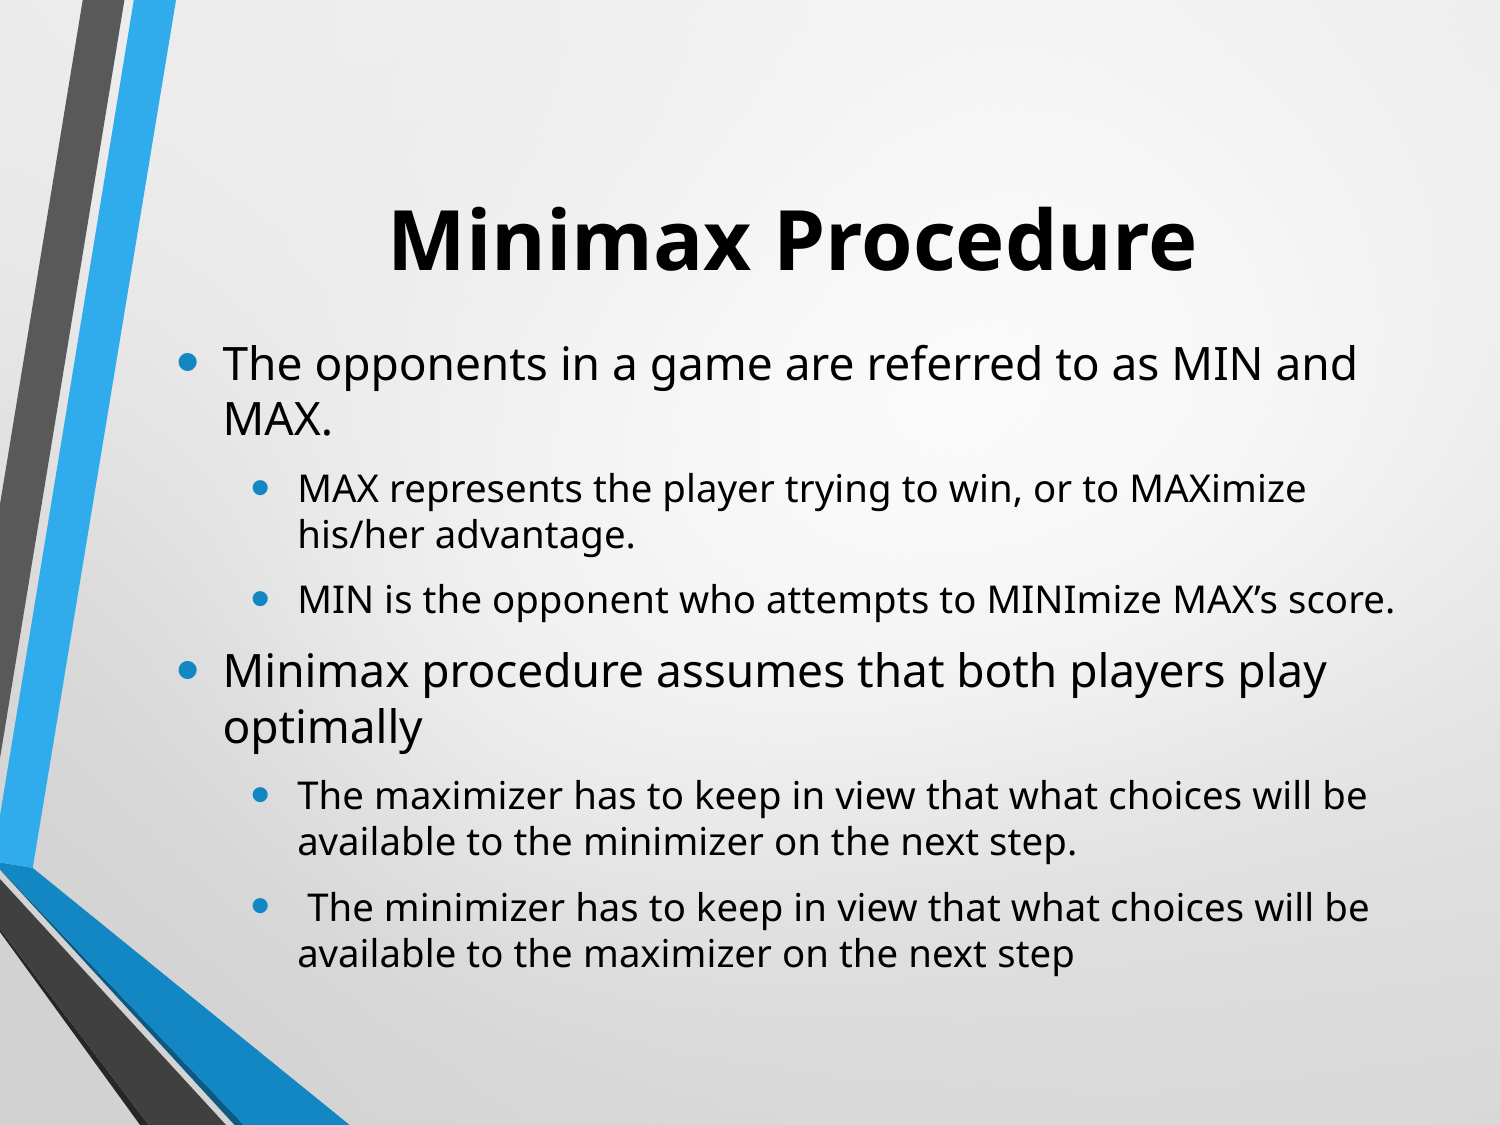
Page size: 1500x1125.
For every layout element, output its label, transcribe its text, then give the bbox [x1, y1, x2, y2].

list The opponents in a game are referred to as MIN and MAX. MAX represents the player trying to win, or to MAXimize his/her advantage. MIN is the opponent who attempts to MINImize MAX’s score. Minimax procedure assumes that both players play optimally The maximizer has to keep in view that what choices will be available to the minimizer on the next step. The minimizer has to keep in view that what choices will be available to the maximizer on the next step [161, 324, 1425, 985]
title Minimax Procedure [161, 75, 1425, 324]
